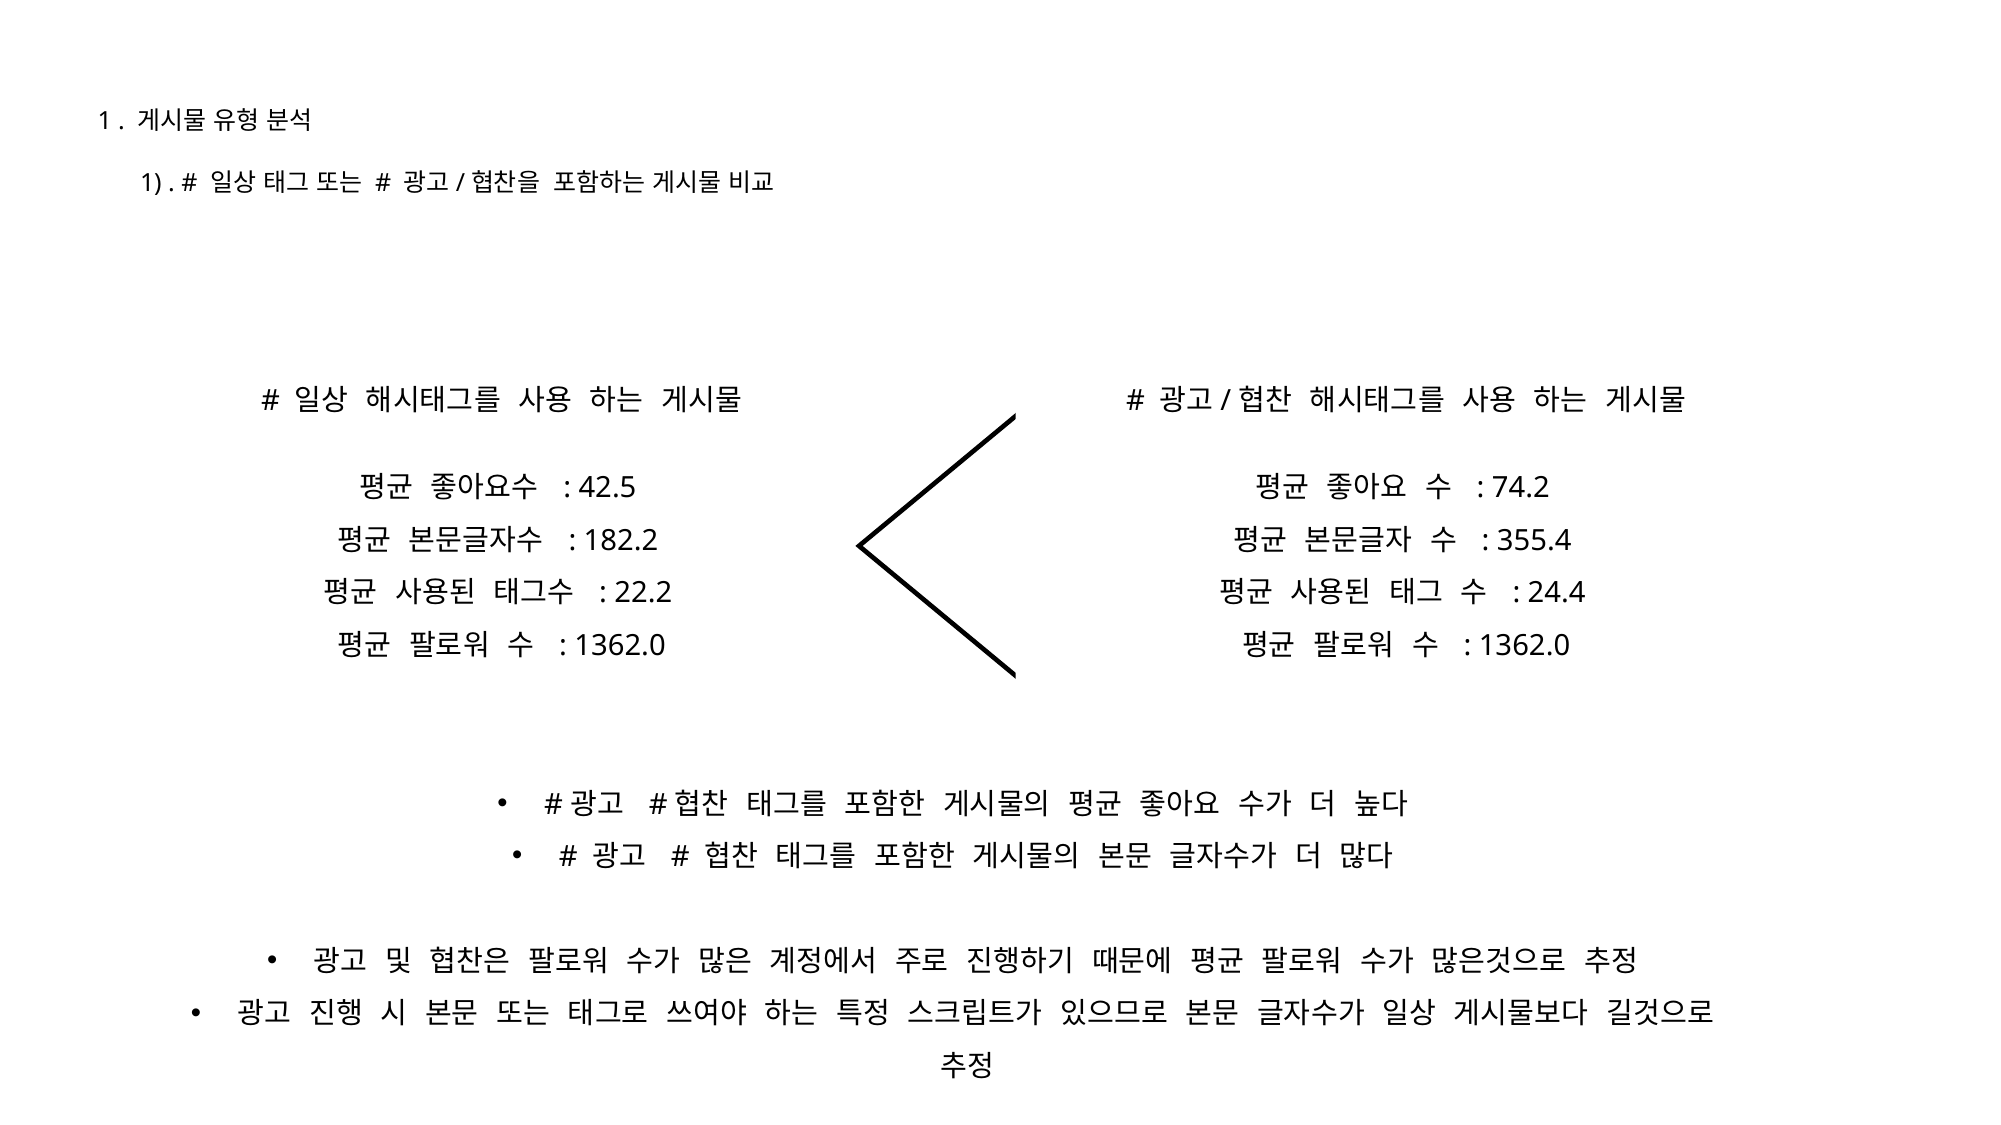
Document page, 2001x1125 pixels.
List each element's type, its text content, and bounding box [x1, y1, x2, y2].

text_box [124, 382, 1844, 712]
text_box 1 . 게시물 유형 분석 [82, 58, 437, 184]
text_box 1) . # 일상 태그 또는 # 광고/협찬을 포함하는 게시물 비교 [125, 121, 1000, 246]
text_box #광고 #협찬 태그를 포함한 게시물의 평균 좋아요 수가 더 높다 # 광고 # 협찬 태그를 포함한 게시물의 본문 글자수가 더 많다 광고 및 협찬은 팔로워 수가 많은 계정에서 주로 진행하기 때문에 평균 팔로워 수가 많은것으로 추정 광고 진행 시 본문 또는 태그로 쓰여야 하는 특정 스크립트가 있으므로 본문 글자수가 일상 게시물보다 길것으로 추정 [164, 767, 1742, 1083]
